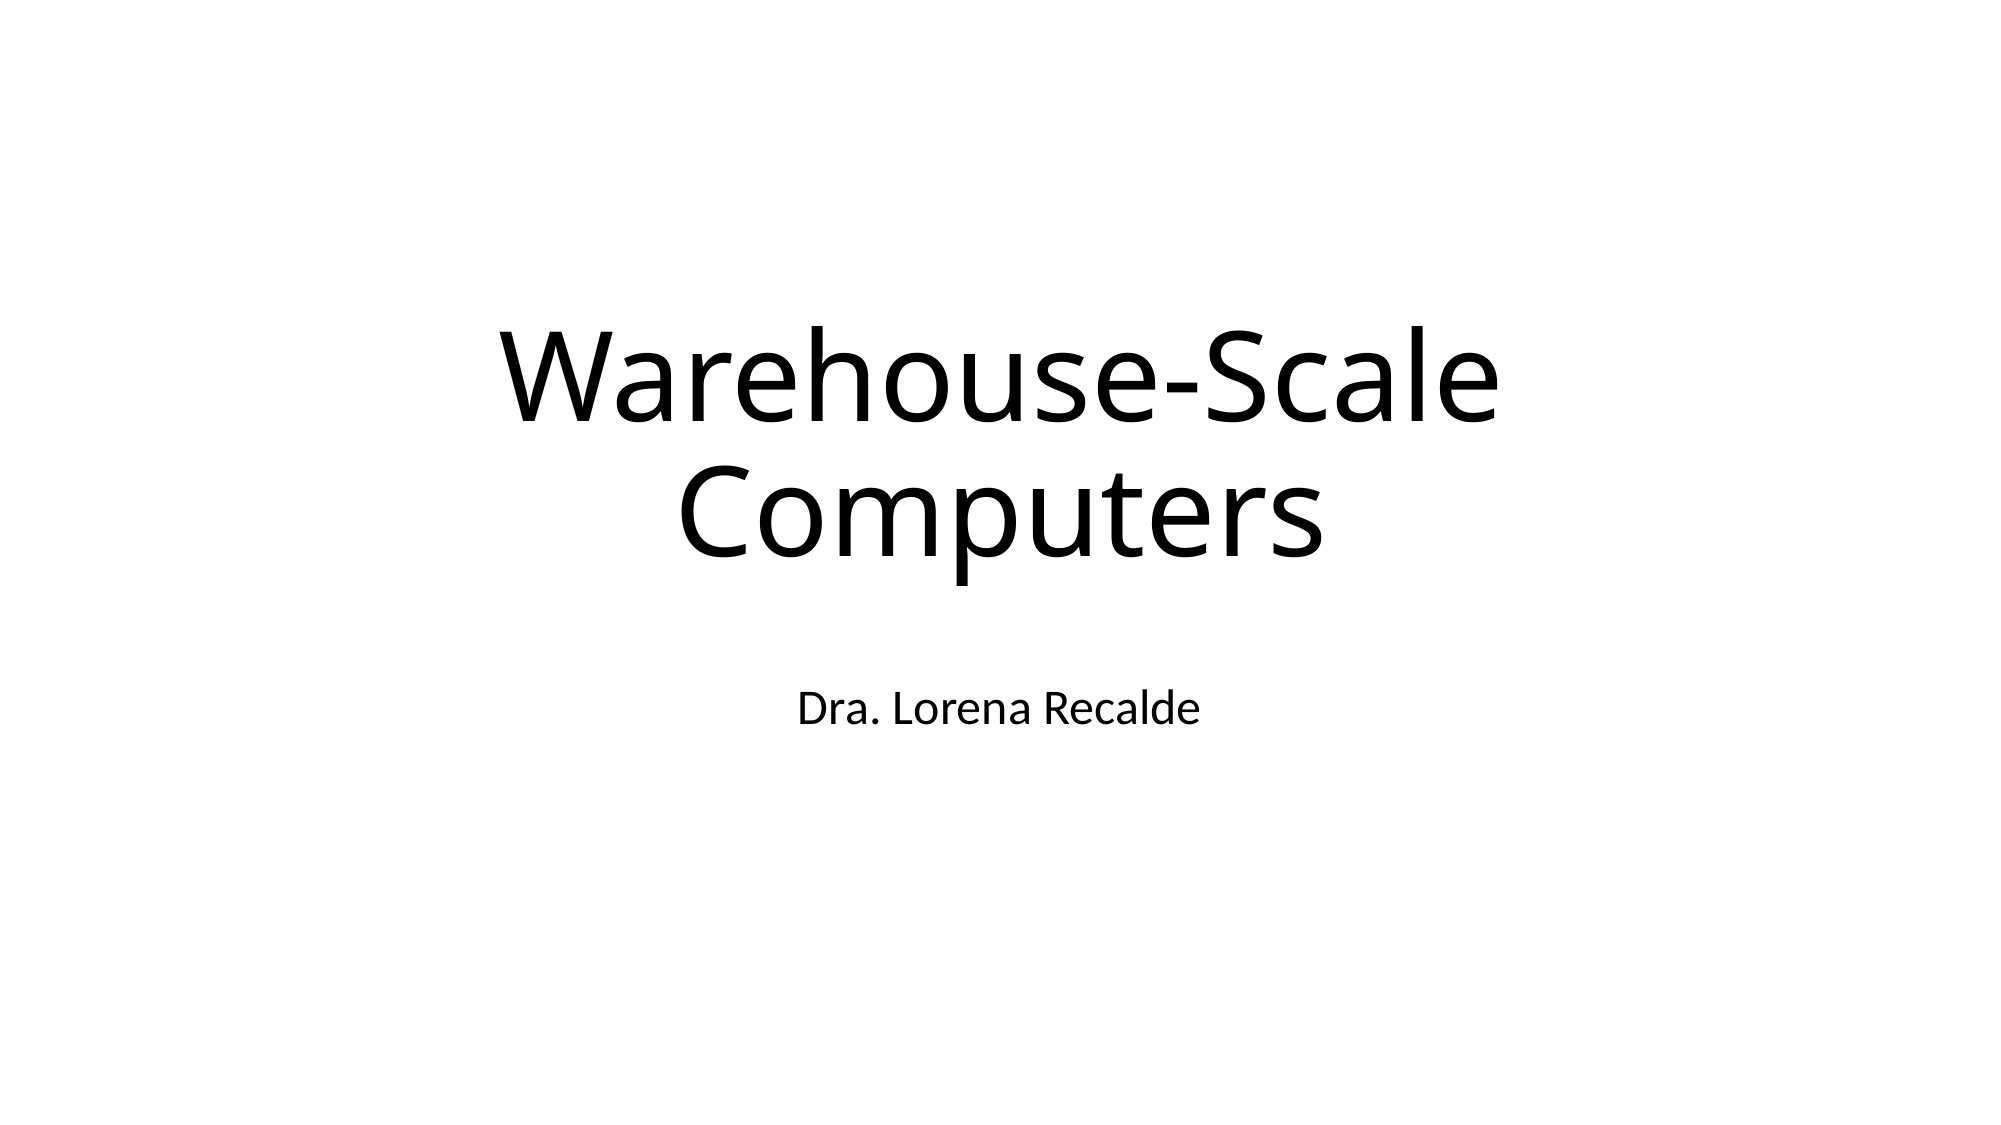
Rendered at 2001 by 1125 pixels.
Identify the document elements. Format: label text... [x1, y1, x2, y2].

title Warehouse-Scale Computers [181, 199, 1822, 591]
subtitle Dra. Lorena Recalde [249, 673, 1750, 863]
